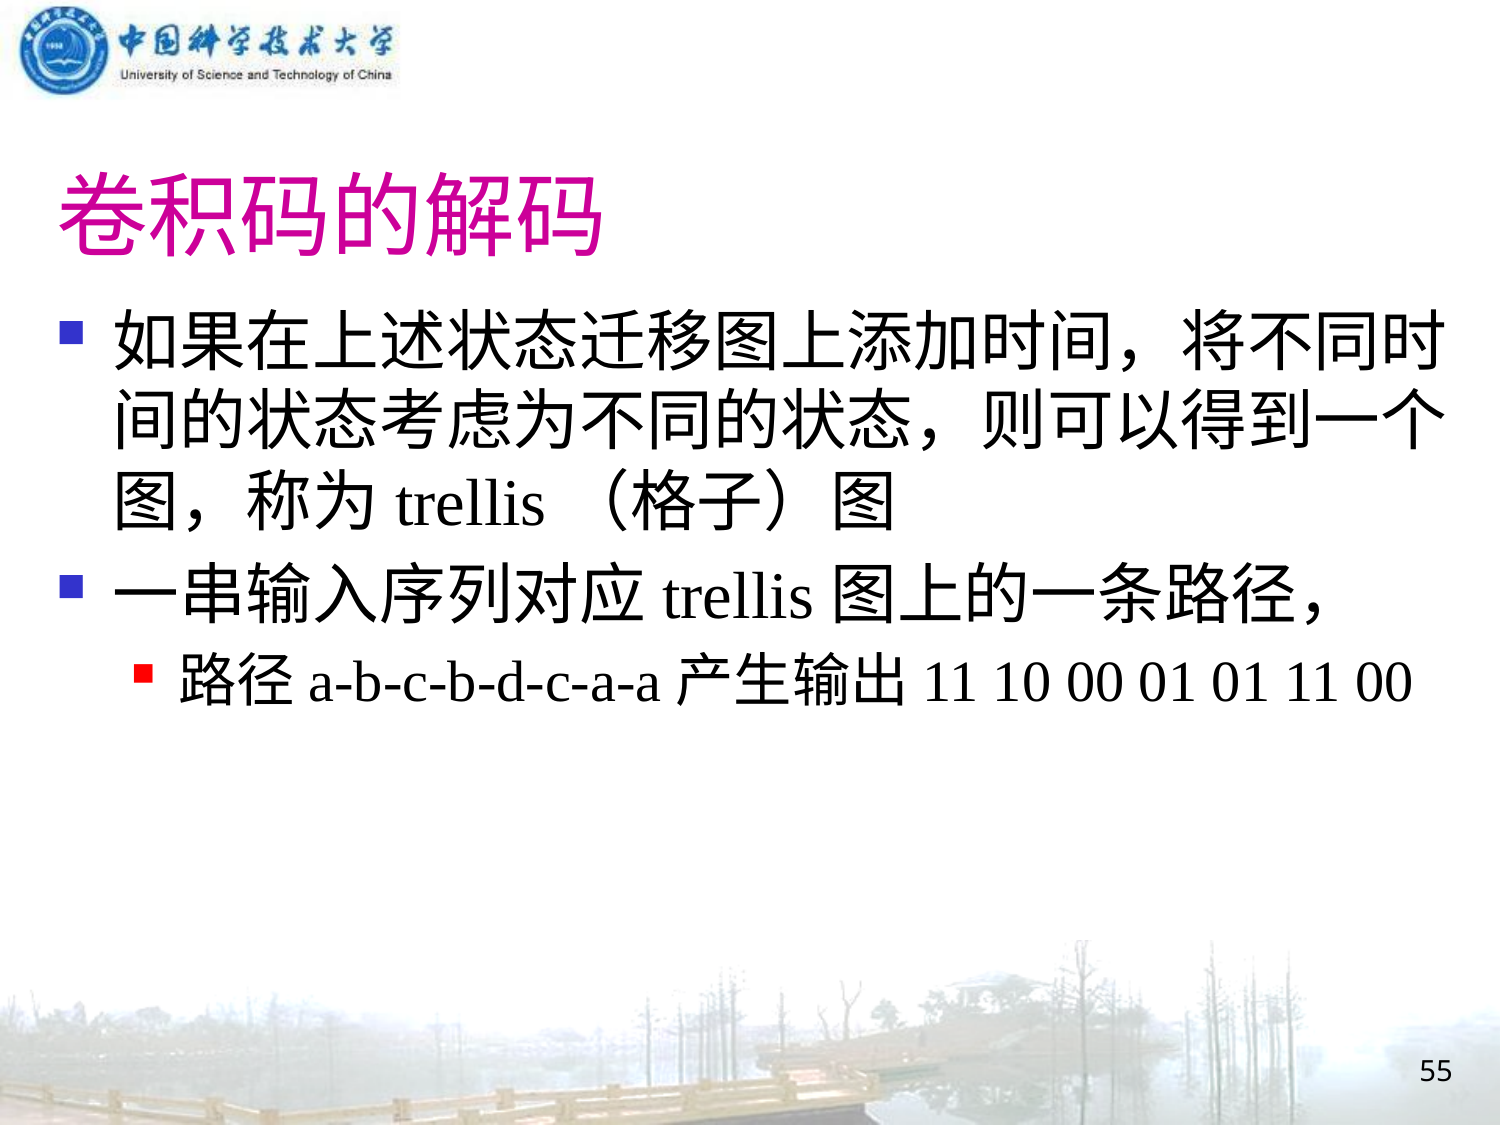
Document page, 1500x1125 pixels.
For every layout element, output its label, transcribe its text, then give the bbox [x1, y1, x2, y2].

slide_number 55 [1154, 1023, 1468, 1100]
title 卷积码的解码 [40, 34, 1468, 276]
table_cell 1 [0, 940, 1500, 1125]
picture [0, 0, 422, 103]
list 如果在上述状态迁移图上添加时间，将不同时间的状态考虑为不同的状态，则可以得到一个图，称为trellis（格子）图 一串输入序列对应trellis图上的一条路径， 路径a-b-c-b-d-c-a-a产生输出11 10 00 01 01 11 00 [40, 290, 1470, 1007]
